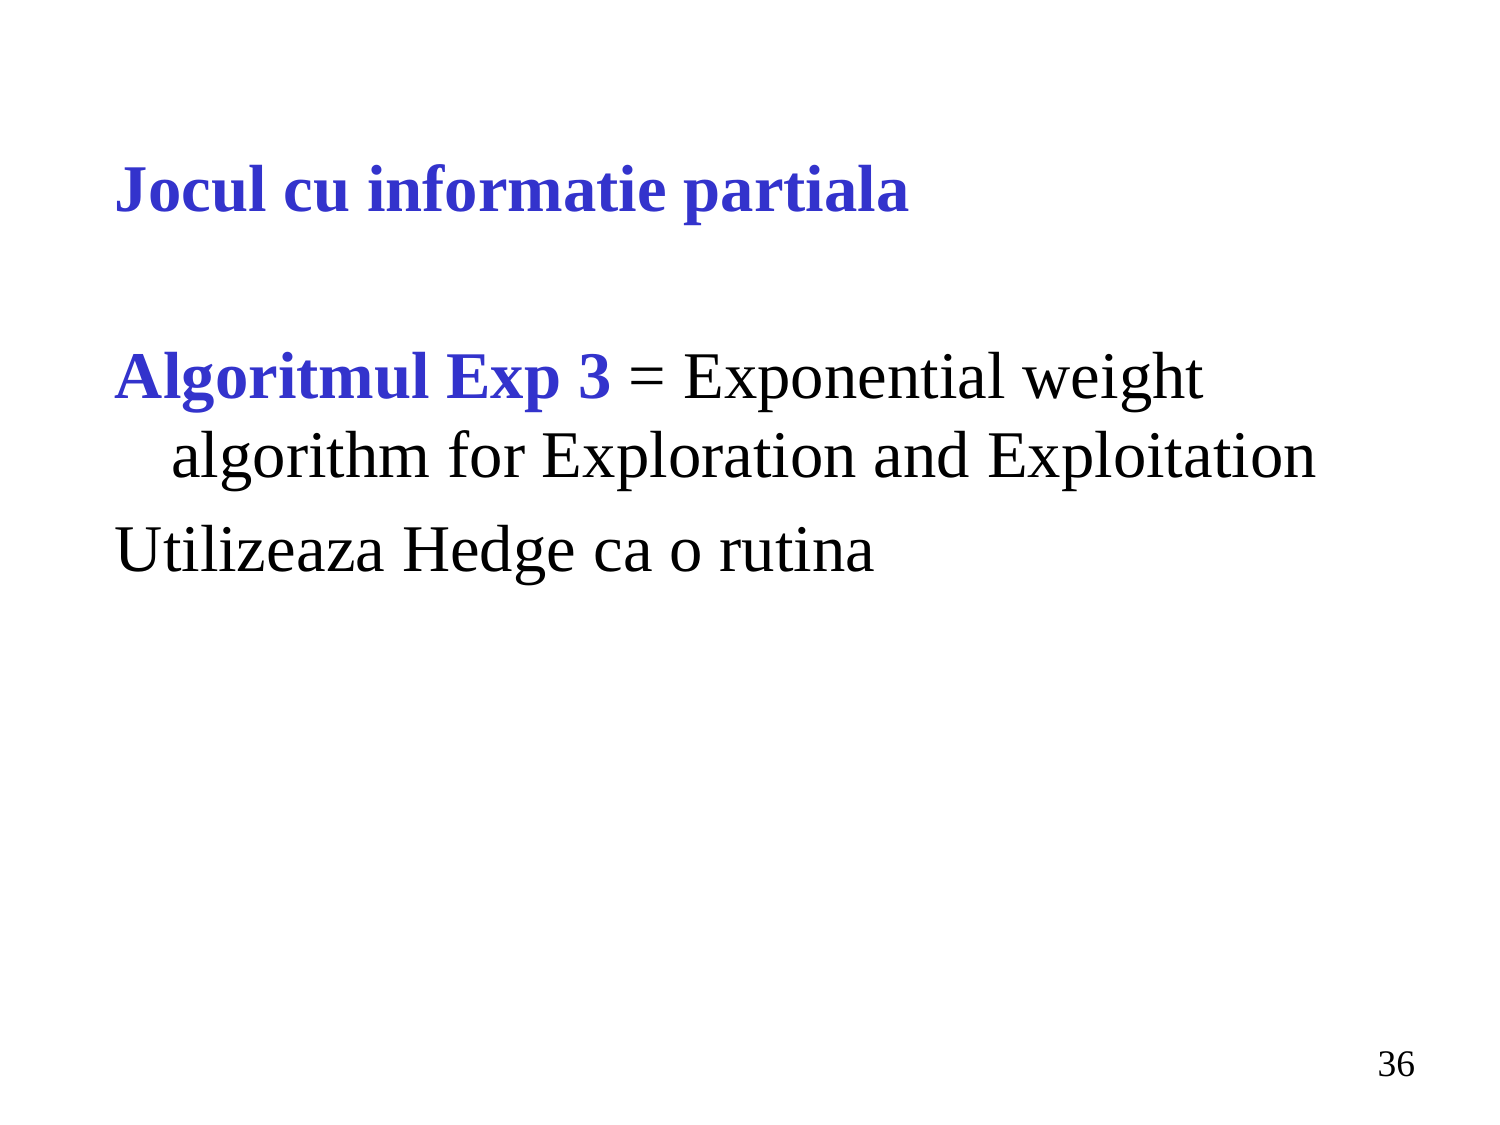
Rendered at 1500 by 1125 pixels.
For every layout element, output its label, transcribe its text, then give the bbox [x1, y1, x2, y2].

list Jocul cu informatie partiala Algoritmul Exp 3 = Exponential weight algorithm for Exploration and Exploitation Utilizeaza Hedge ca o rutina [99, 136, 1438, 1026]
text_box 36 [1362, 1031, 1500, 1091]
